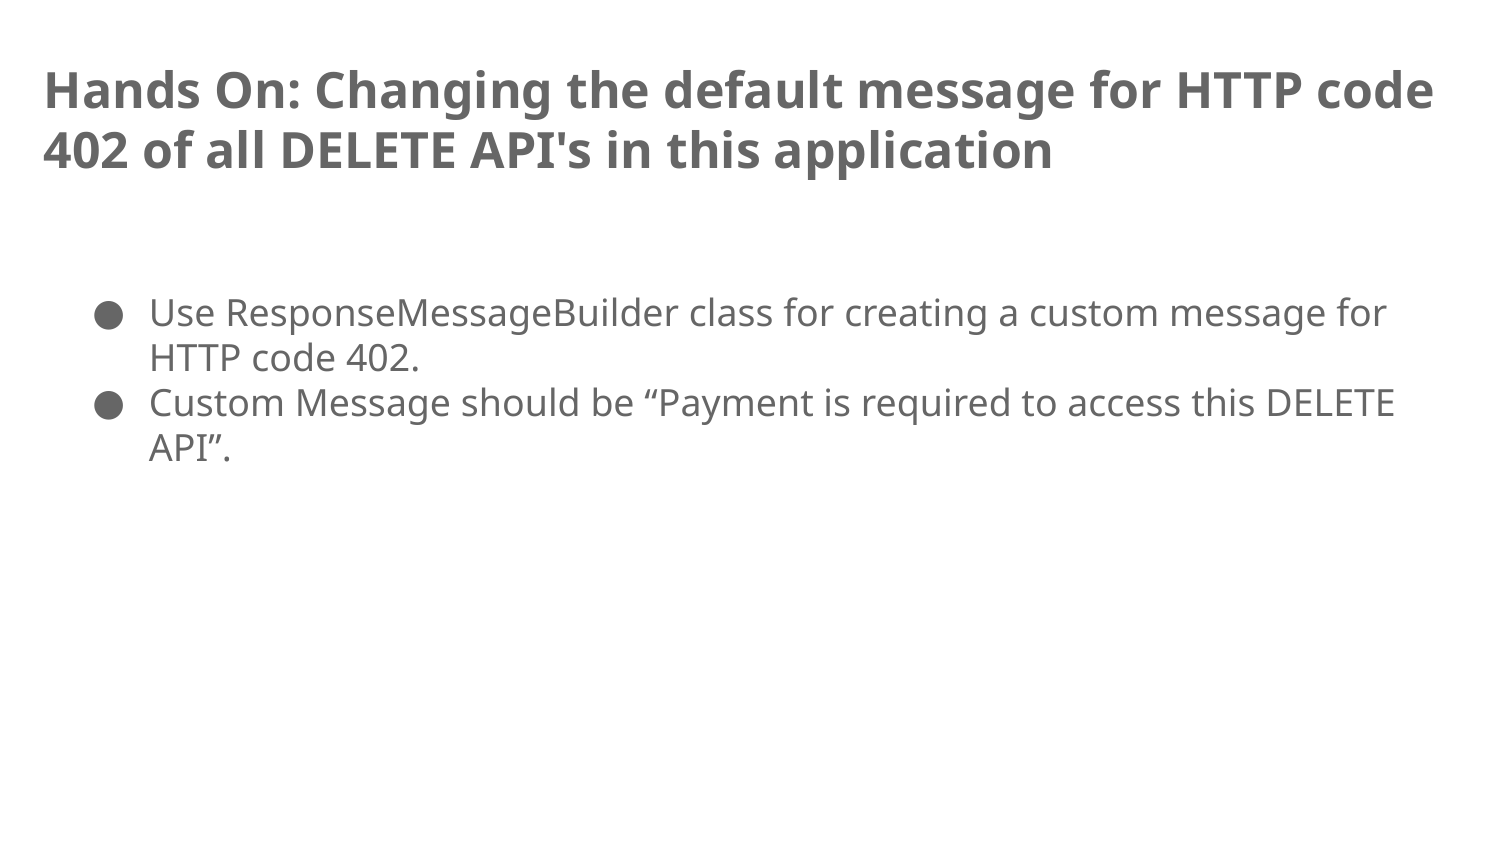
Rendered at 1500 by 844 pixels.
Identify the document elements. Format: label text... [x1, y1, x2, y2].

title Hands On: Changing the default message for HTTP code 402 of all DELETE API's in this application [29, 43, 1479, 245]
list Use ResponseMessageBuilder class for creating a custom message for HTTP code 402. Custom Message should be “Payment is required to access this DELETE API”. [0, 273, 1479, 828]
